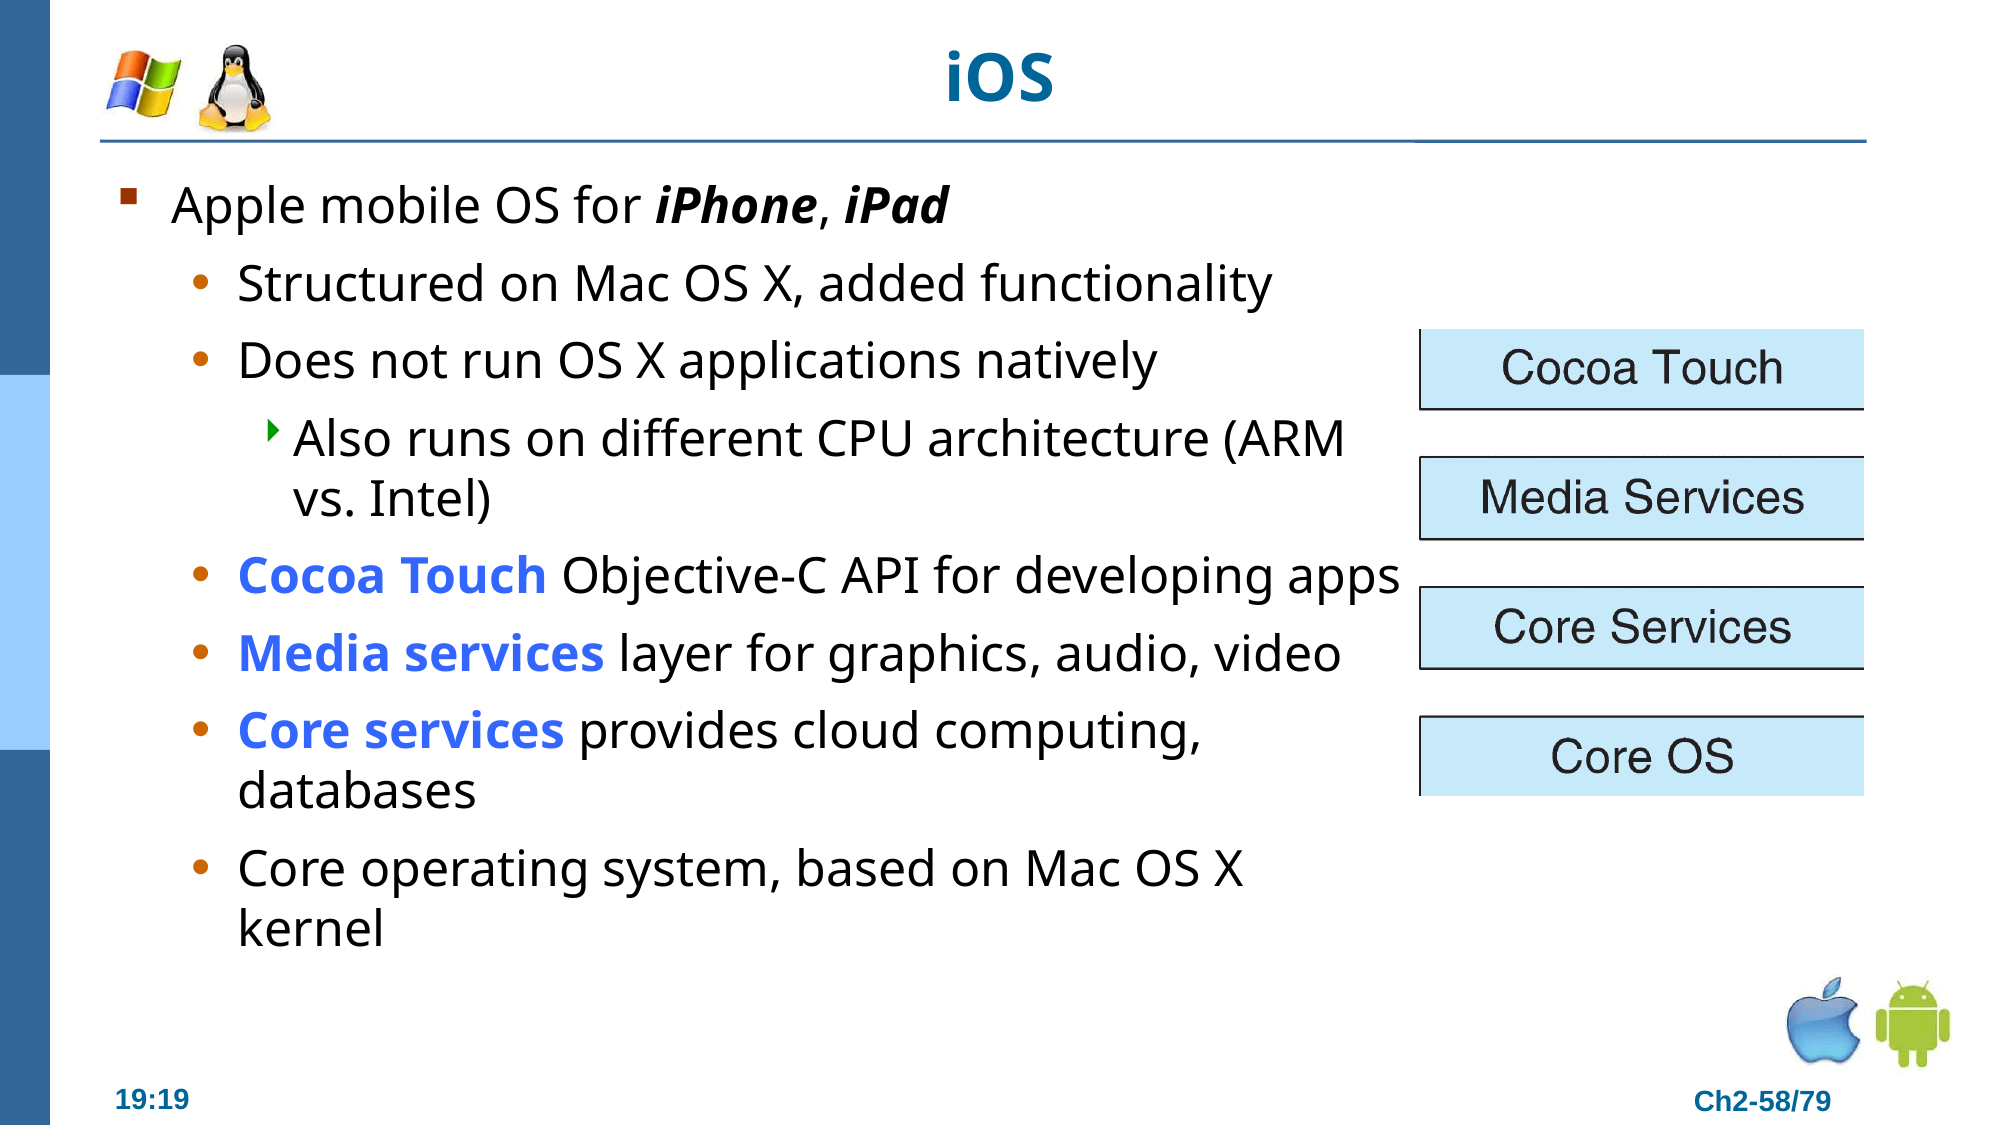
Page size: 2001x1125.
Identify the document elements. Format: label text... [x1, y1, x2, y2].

picture [99, 36, 285, 137]
picture [1774, 973, 1959, 1074]
title iOS [324, 27, 1675, 122]
picture [1418, 329, 1865, 796]
list Apple mobile OS for iPhone, iPad Structured on Mac OS X, added functionality Does not run OS X applications natively Also runs on different CPU architecture (ARM vs. Intel) Cocoa Touch Objective-C API for developing apps Media services layer for graphics, audio, video Core services provides cloud computing, databases Core operating system, based on Mac OS X kernel [100, 166, 1419, 1011]
